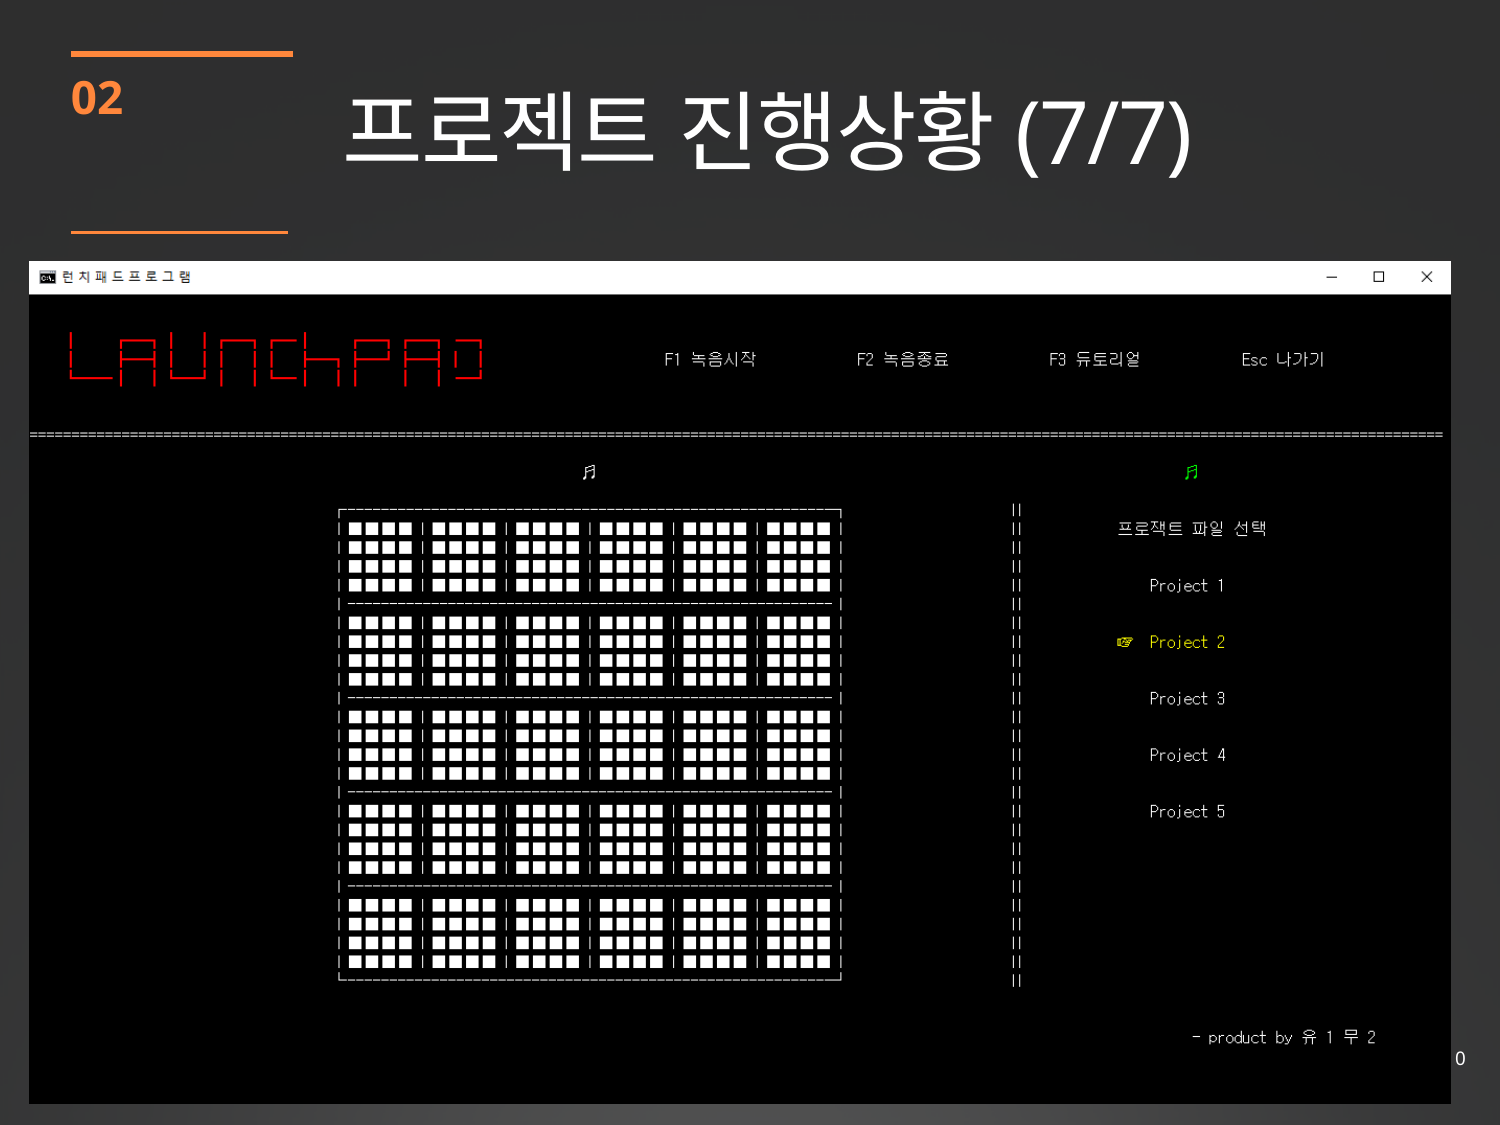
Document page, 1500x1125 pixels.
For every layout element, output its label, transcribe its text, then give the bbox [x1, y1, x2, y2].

text_box 02 [56, 61, 139, 132]
picture [28, 261, 1451, 1105]
title 프로젝트 진행상황(7/7) [327, 69, 1349, 260]
